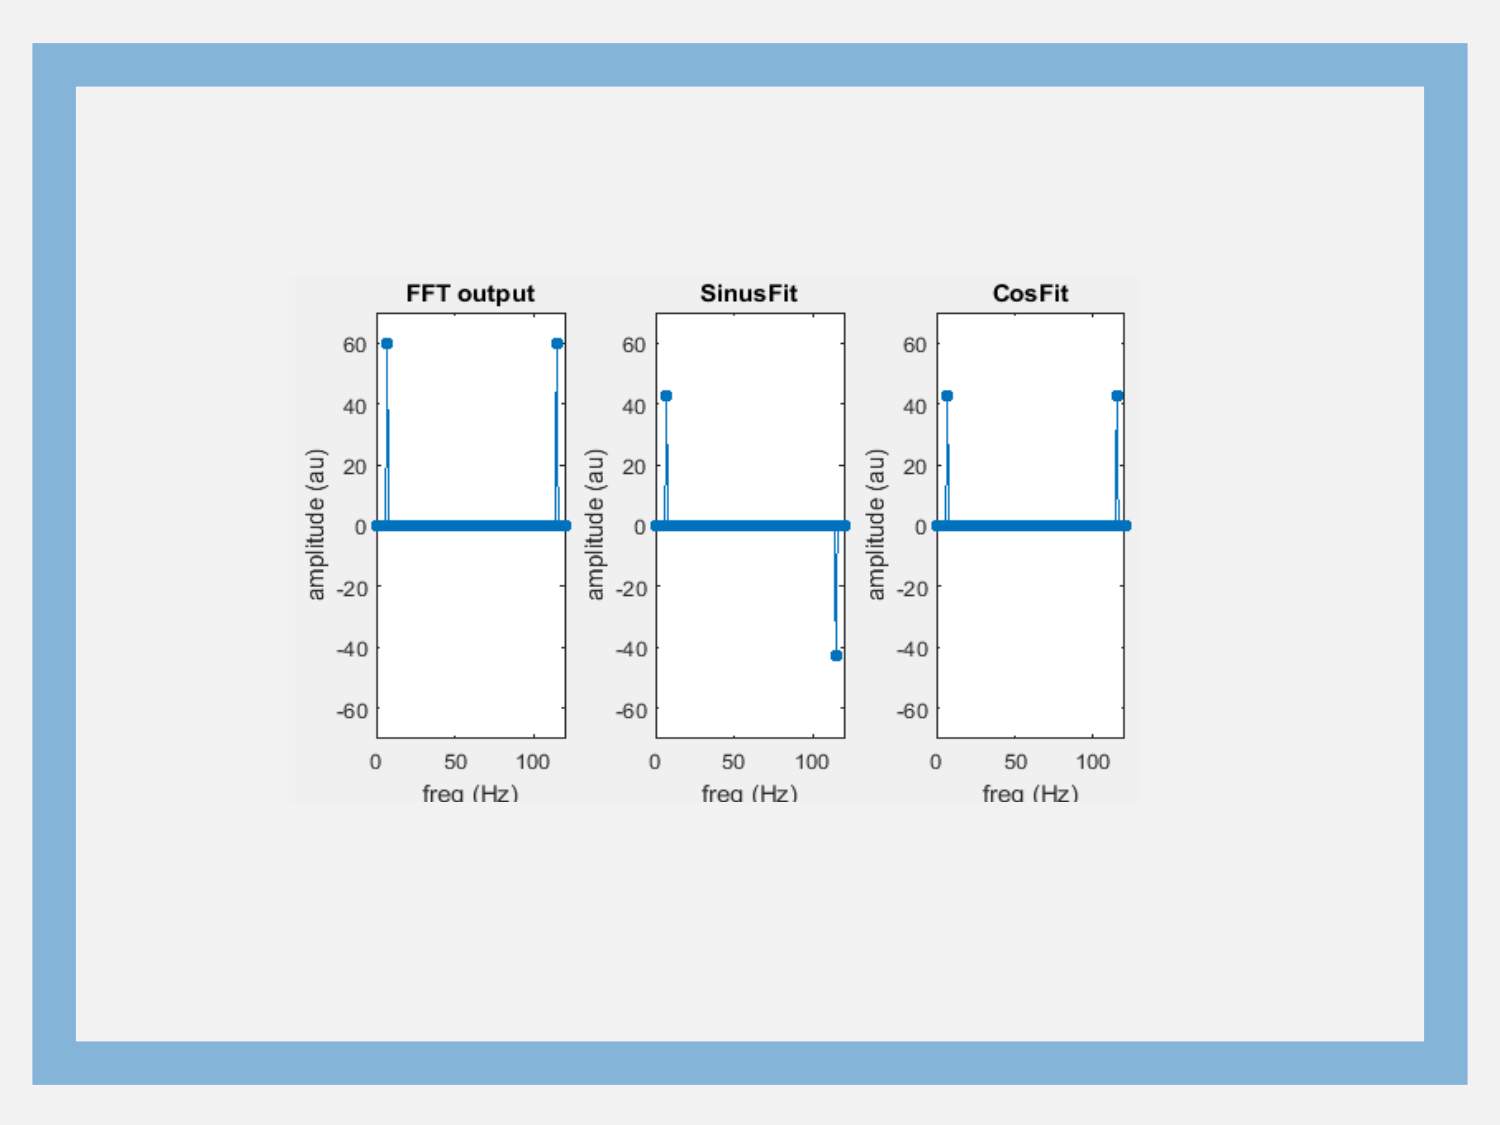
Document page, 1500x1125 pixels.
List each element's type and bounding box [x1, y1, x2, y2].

picture [288, 278, 1140, 802]
